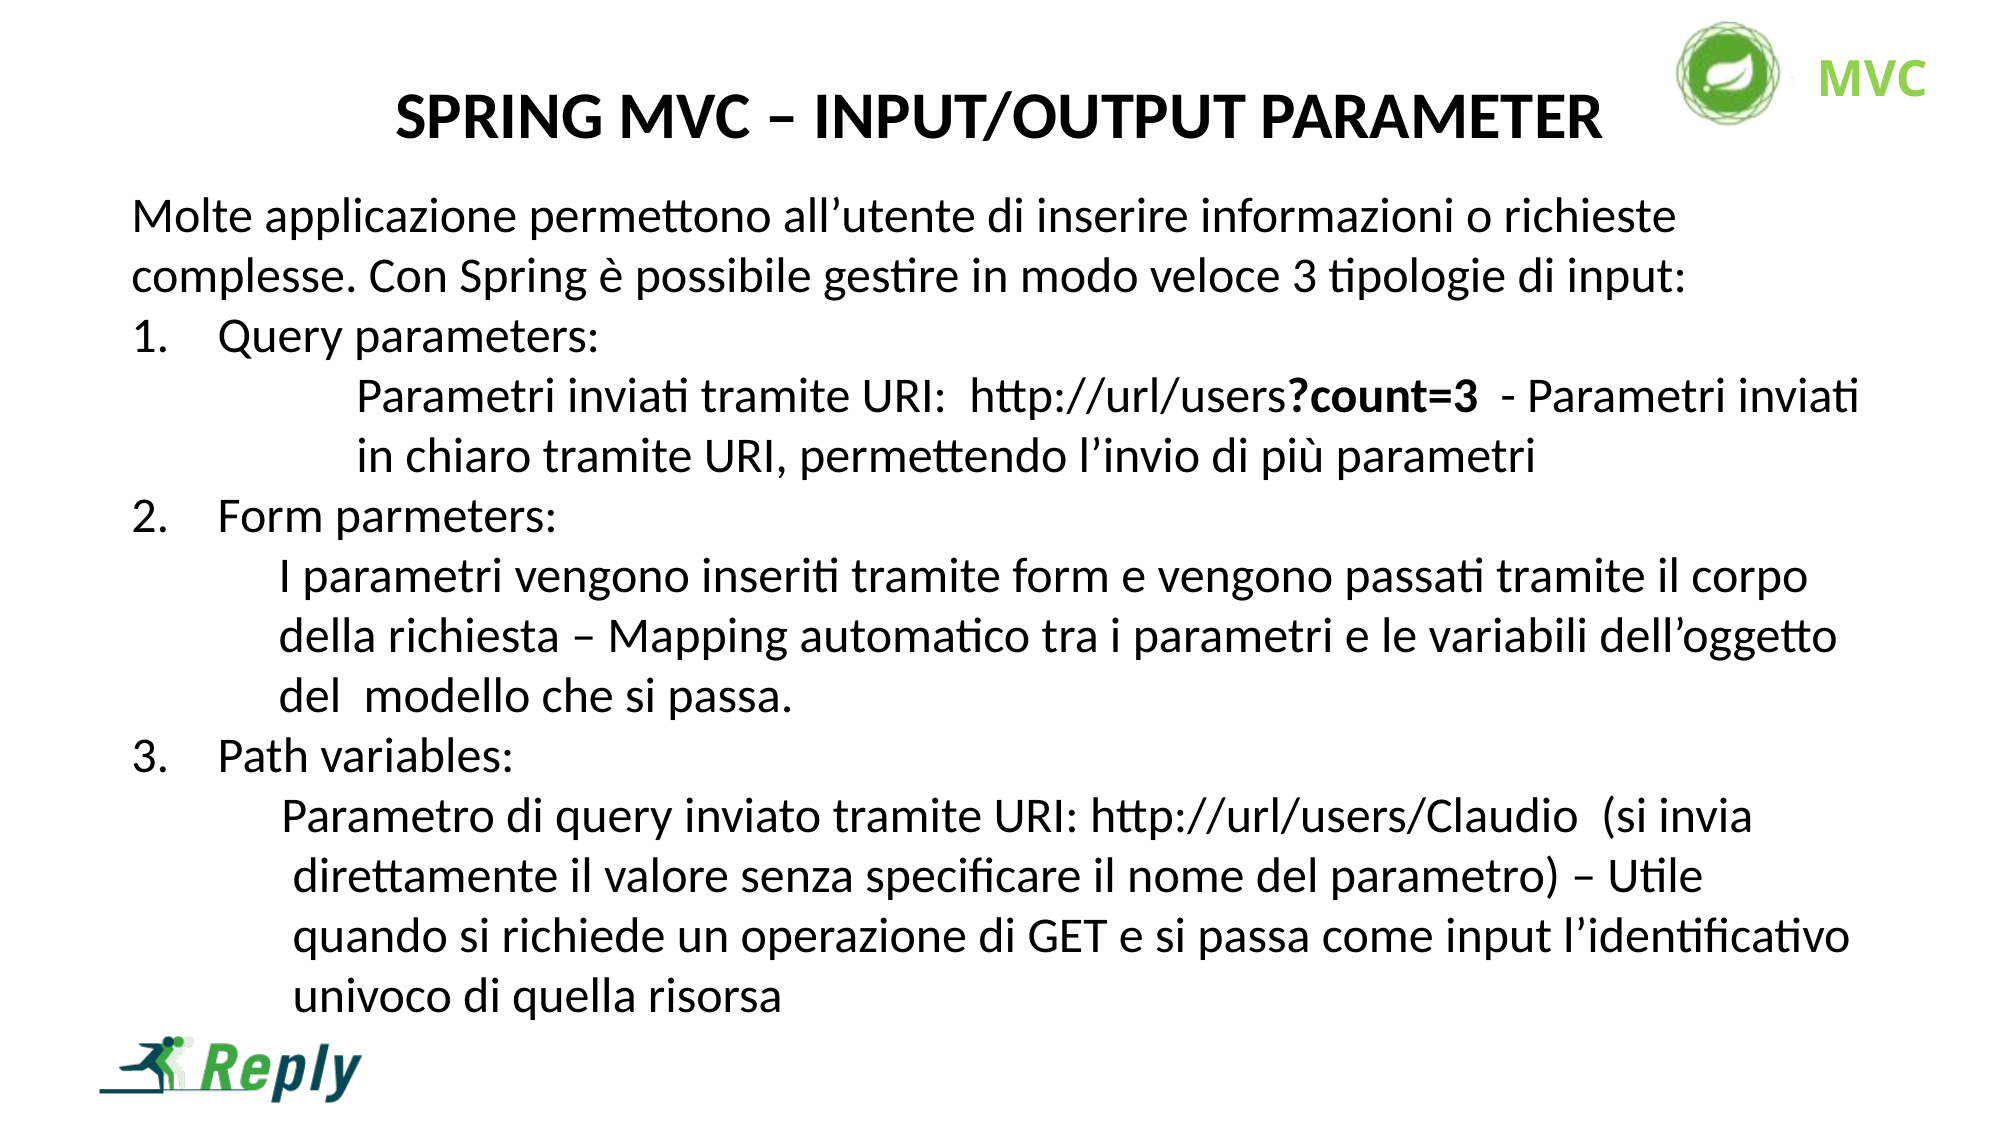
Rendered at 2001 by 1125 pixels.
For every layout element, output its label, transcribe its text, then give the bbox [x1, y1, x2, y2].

text_box Molte applicazione permettono all’utente di inserire informazioni o richieste complesse. Con Spring è possibile gestire in modo veloce 3 tipologie di input: Query parameters: Parametri inviati tramite URI: http://url/users?count=3 - Parametri inviati in chiaro tramite URI, permettendo l’invio di più parametri Form parmeters: I parametri vengono inseriti tramite form e vengono passati tramite il corpo della richiesta – Mapping automatico tra i parametri e le variabili dell’oggetto del modello che si passa. Path variables: Parametro di query inviato tramite URI: http://url/users/Claudio (si invia direttamente il valore senza specificare il nome del parametro) – Utile quando si richiede un operazione di GET e si passa come input l’identificativo univoco di quella risorsa [116, 174, 1881, 1030]
text_box SPRING MVC – INPUT/OUTPUT PARAMETER [368, 64, 1632, 160]
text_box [1633, 0, 2000, 132]
picture [99, 1035, 363, 1103]
